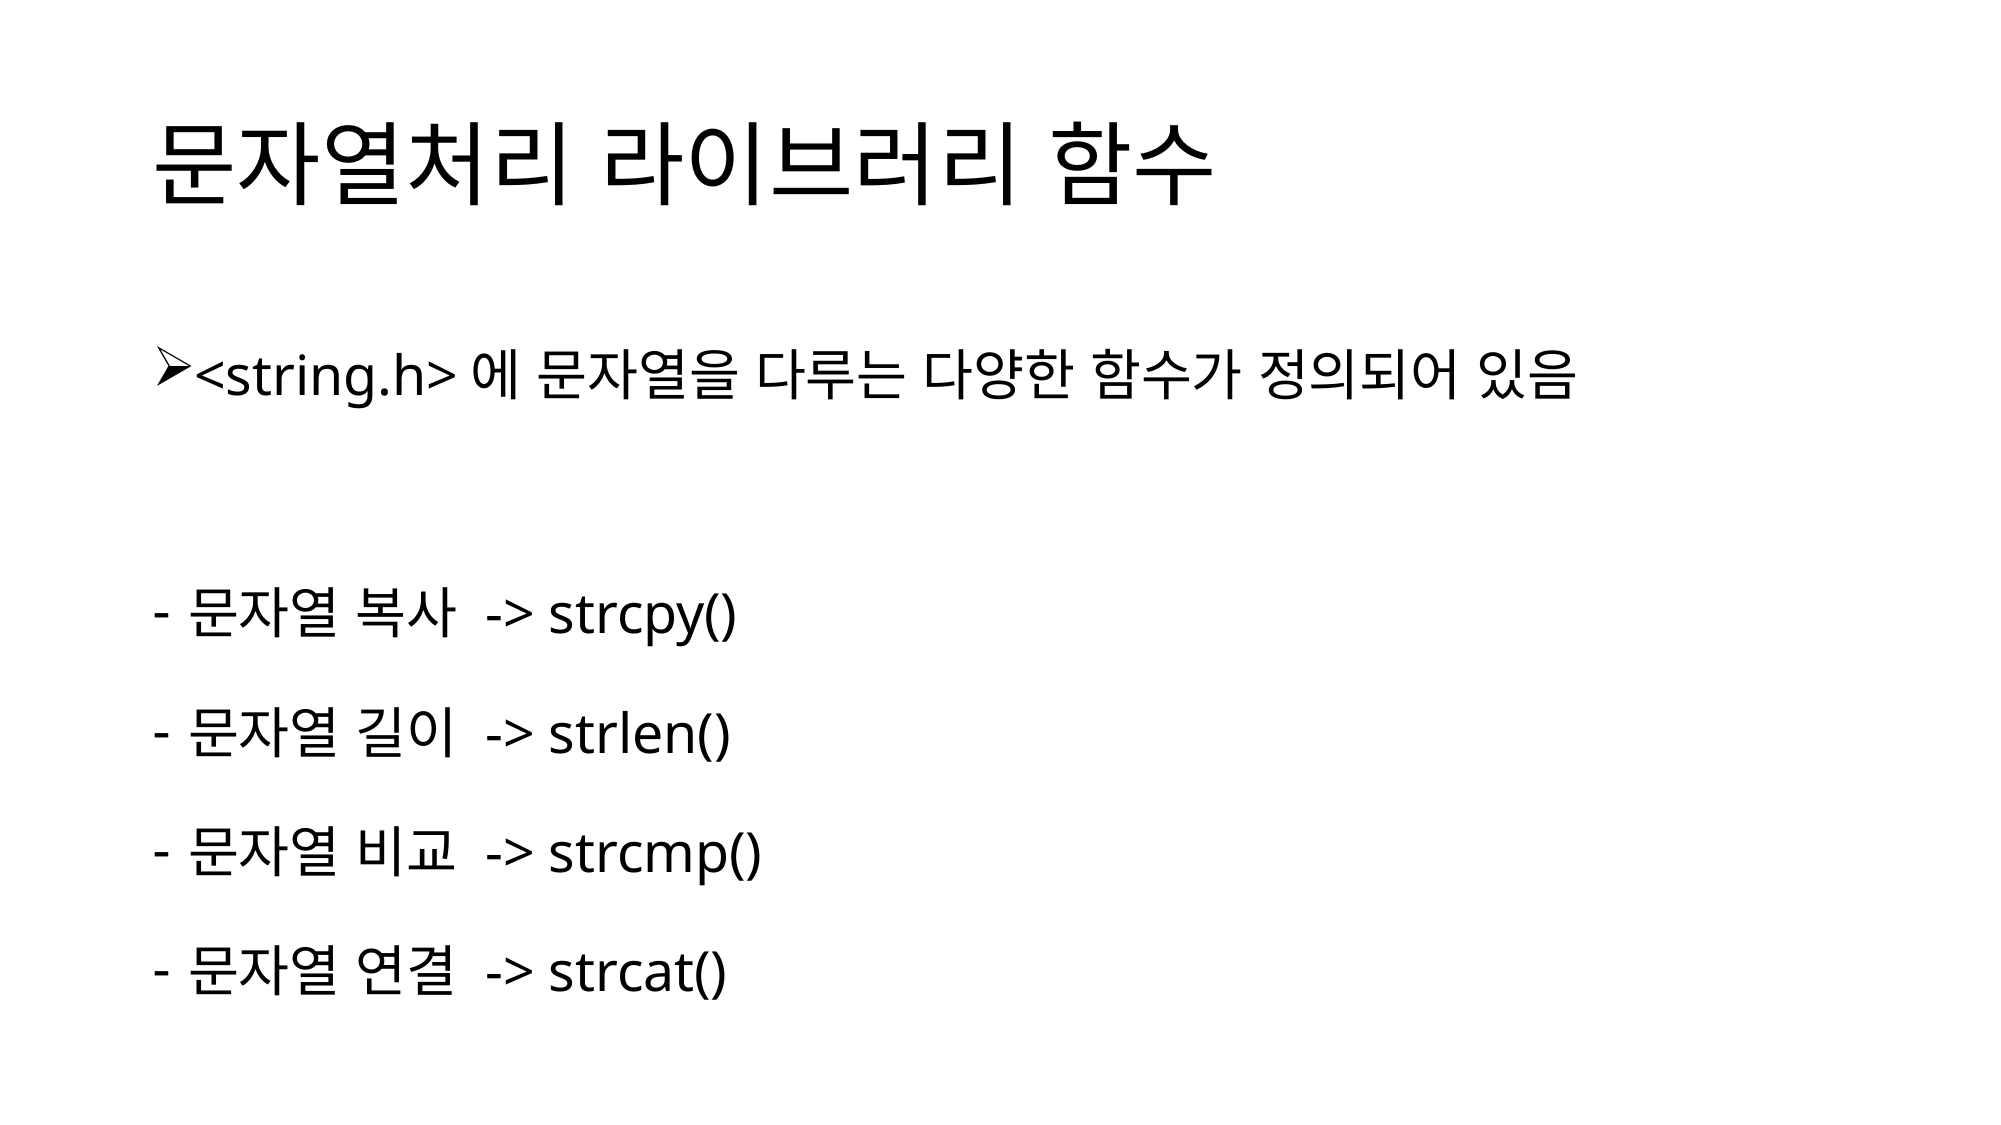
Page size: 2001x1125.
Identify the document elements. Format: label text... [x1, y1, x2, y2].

title 문자열처리 라이브러리 함수 [137, 59, 1863, 278]
list <string.h>에 문자열을 다루는 다양한 함수가 정의되어 있음 문자열 복사 -> strcpy() 문자열 길이 -> strlen() 문자열 비교 -> strcmp() 문자열 연결 -> strcat() [137, 299, 1863, 1014]
